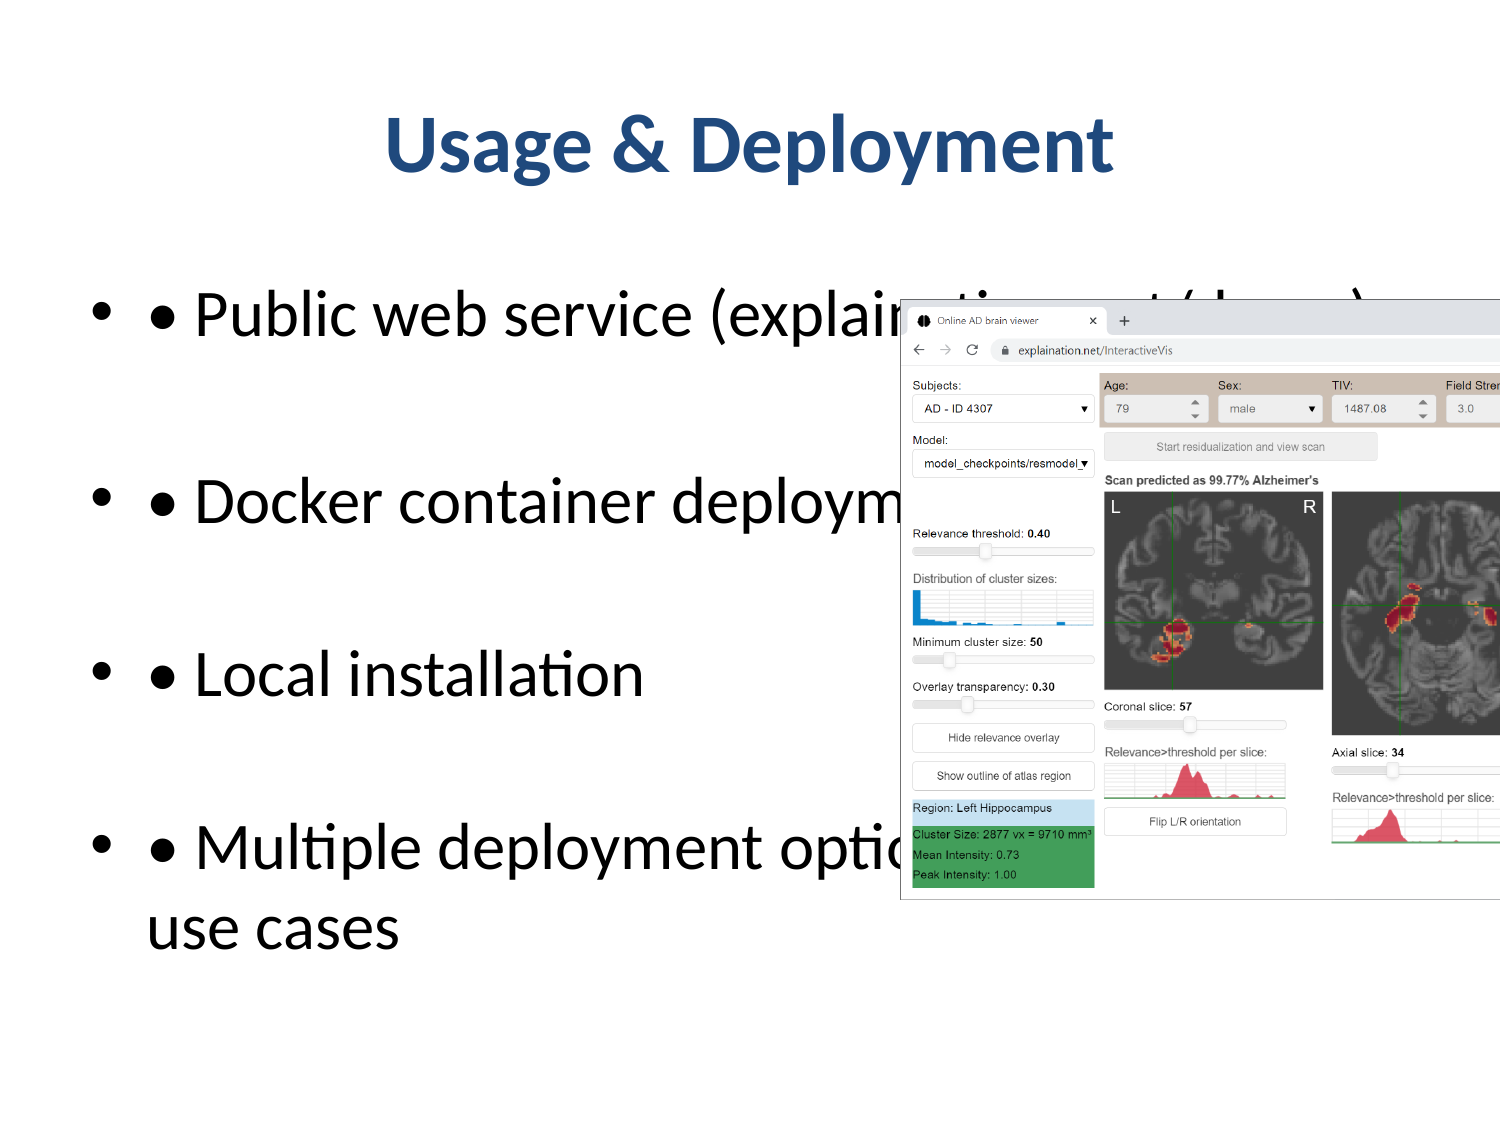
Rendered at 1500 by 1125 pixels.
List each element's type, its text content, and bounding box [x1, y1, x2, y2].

picture [899, 299, 1500, 901]
title Usage & Deployment [75, 45, 1425, 233]
list • Public web service (explaination.net/demo) • Docker container deployment • Local installation • Multiple deployment options for different use cases [75, 262, 1425, 1005]
